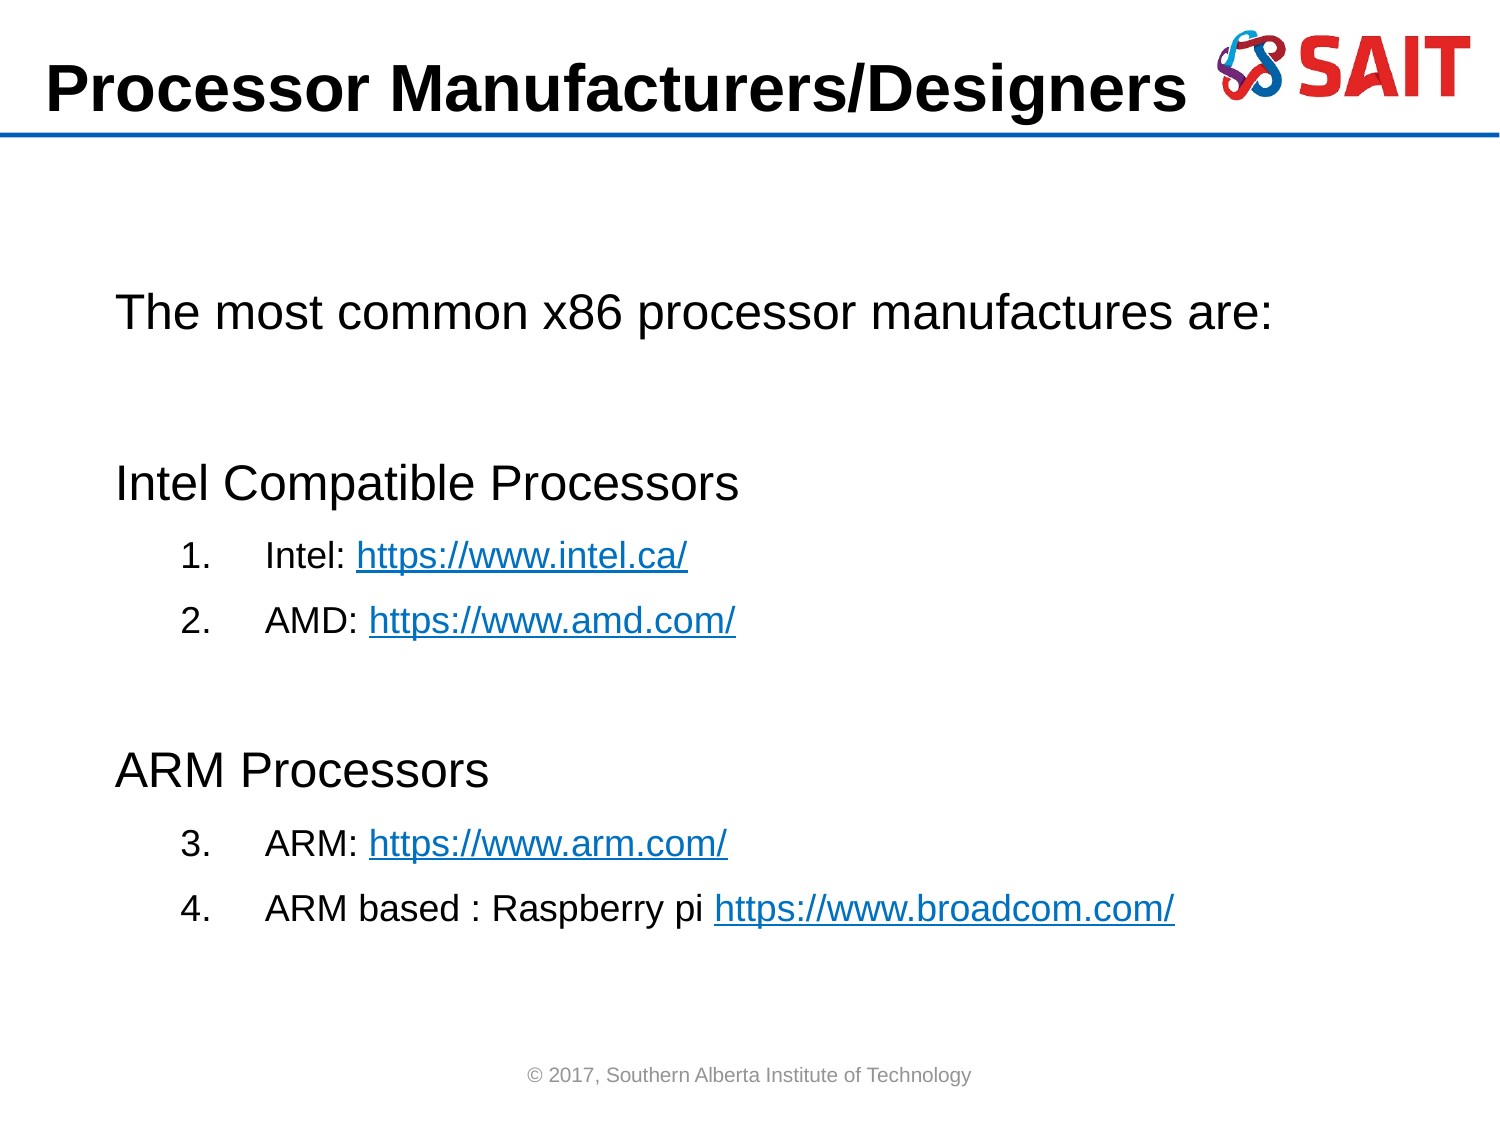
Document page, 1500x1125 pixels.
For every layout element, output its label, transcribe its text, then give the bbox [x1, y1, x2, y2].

text_box Processor Manufacturers/Designers [30, 37, 1223, 133]
list The most common x86 processor manufactures are: Intel Compatible Processors Intel: https://www.intel.ca/ AMD: https://www.amd.com/ ARM Processors ARM: https://www.arm.com/ ARM based : Raspberry pi https://www.broadcom.com/ [99, 187, 1394, 1000]
picture [1187, 0, 1500, 130]
